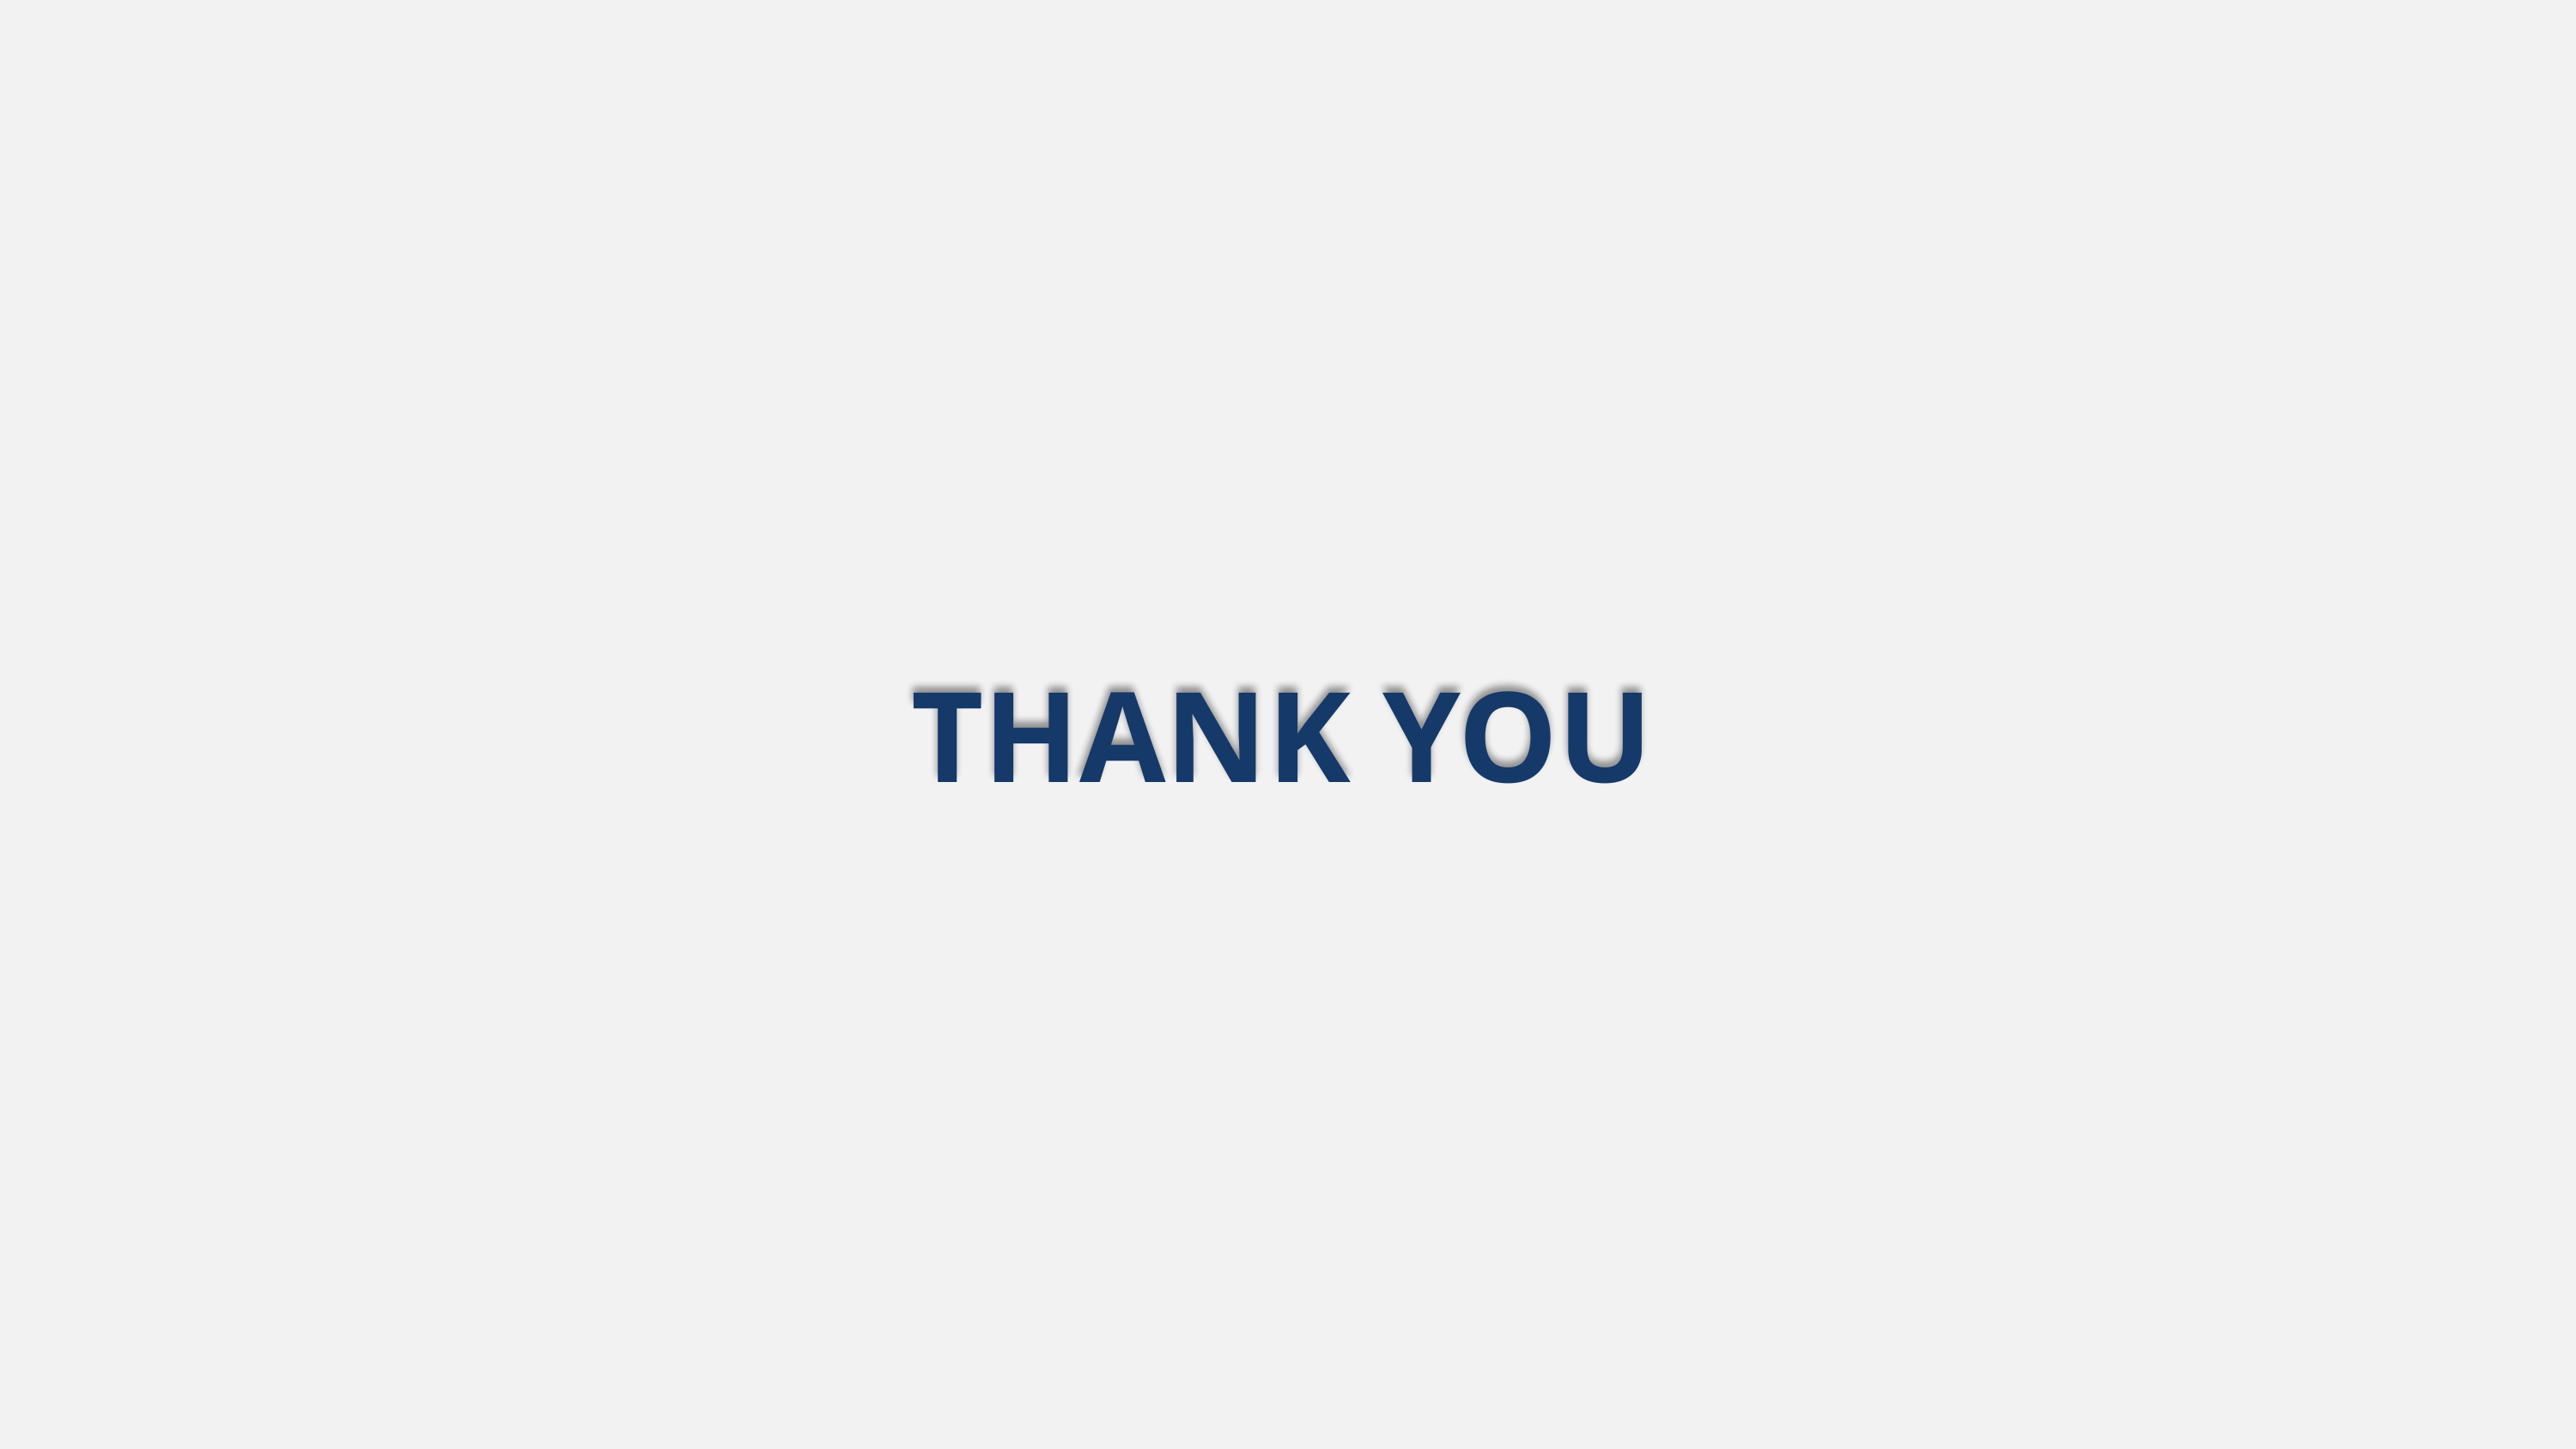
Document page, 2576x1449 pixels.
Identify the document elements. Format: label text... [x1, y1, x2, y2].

text_box THANK YOU [846, 645, 1730, 808]
